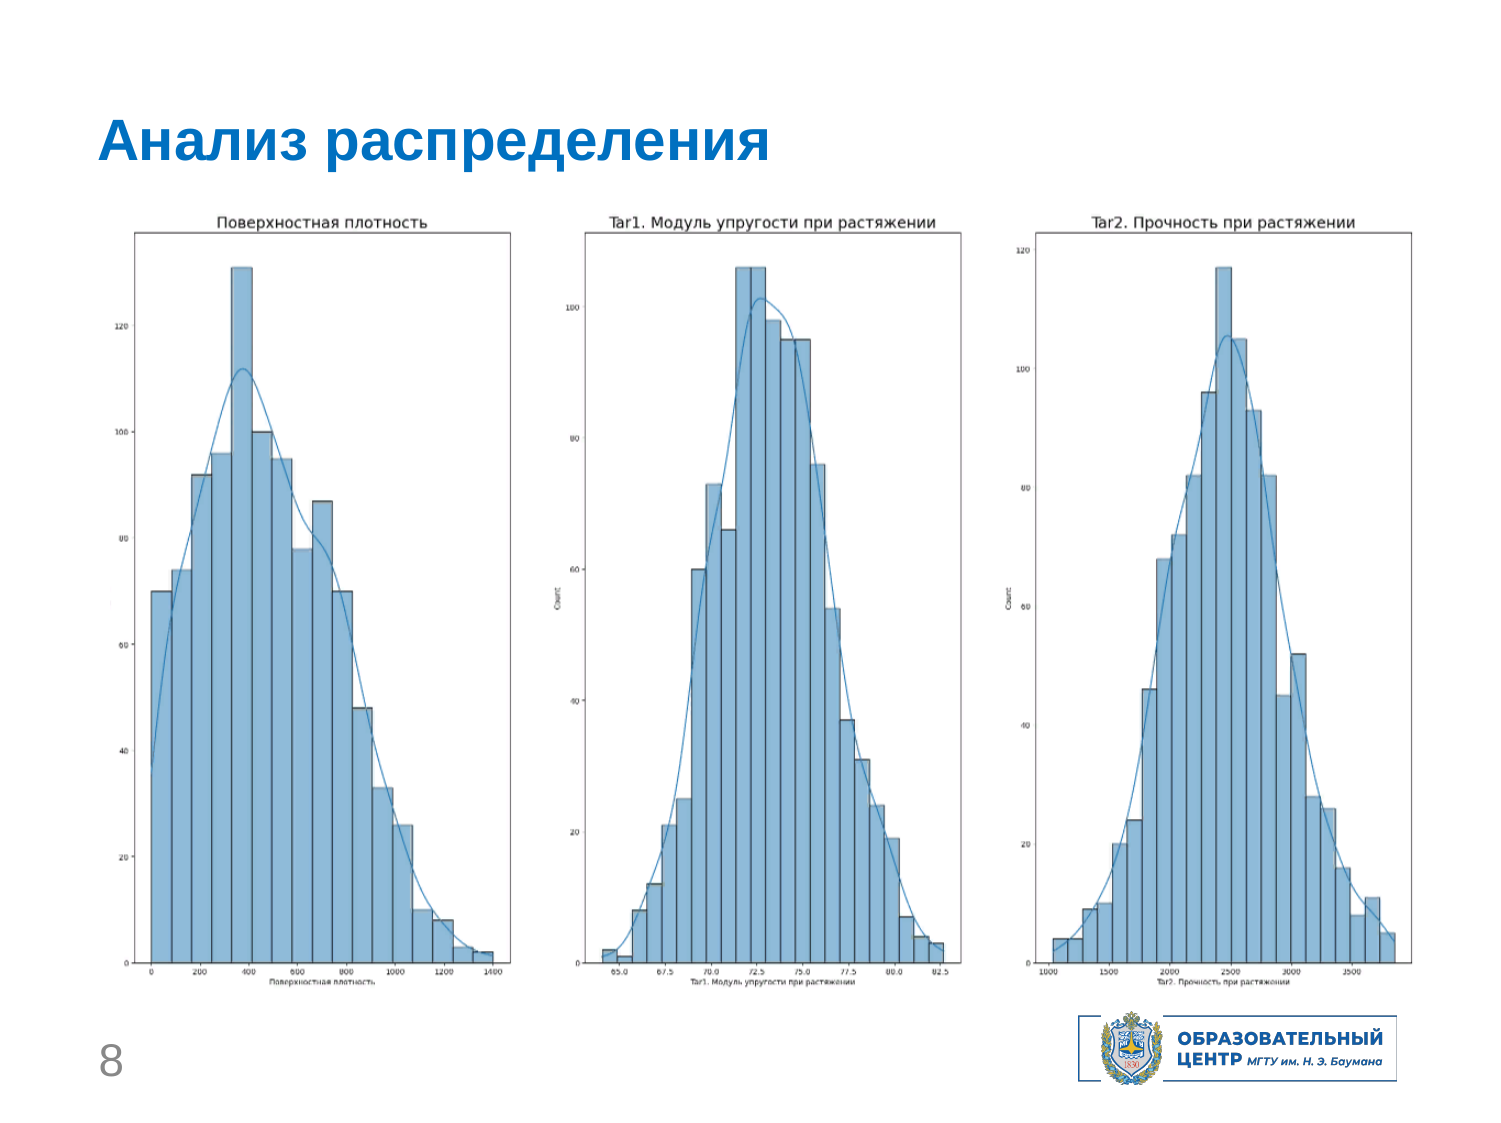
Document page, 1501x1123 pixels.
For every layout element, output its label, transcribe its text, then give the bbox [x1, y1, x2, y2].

text_box [86, 257, 1349, 1029]
slide_number ‹#› [86, 1029, 186, 1088]
picture [110, 213, 1422, 995]
text_box Анализ распределения [84, 77, 1379, 180]
picture [1078, 1011, 1397, 1085]
